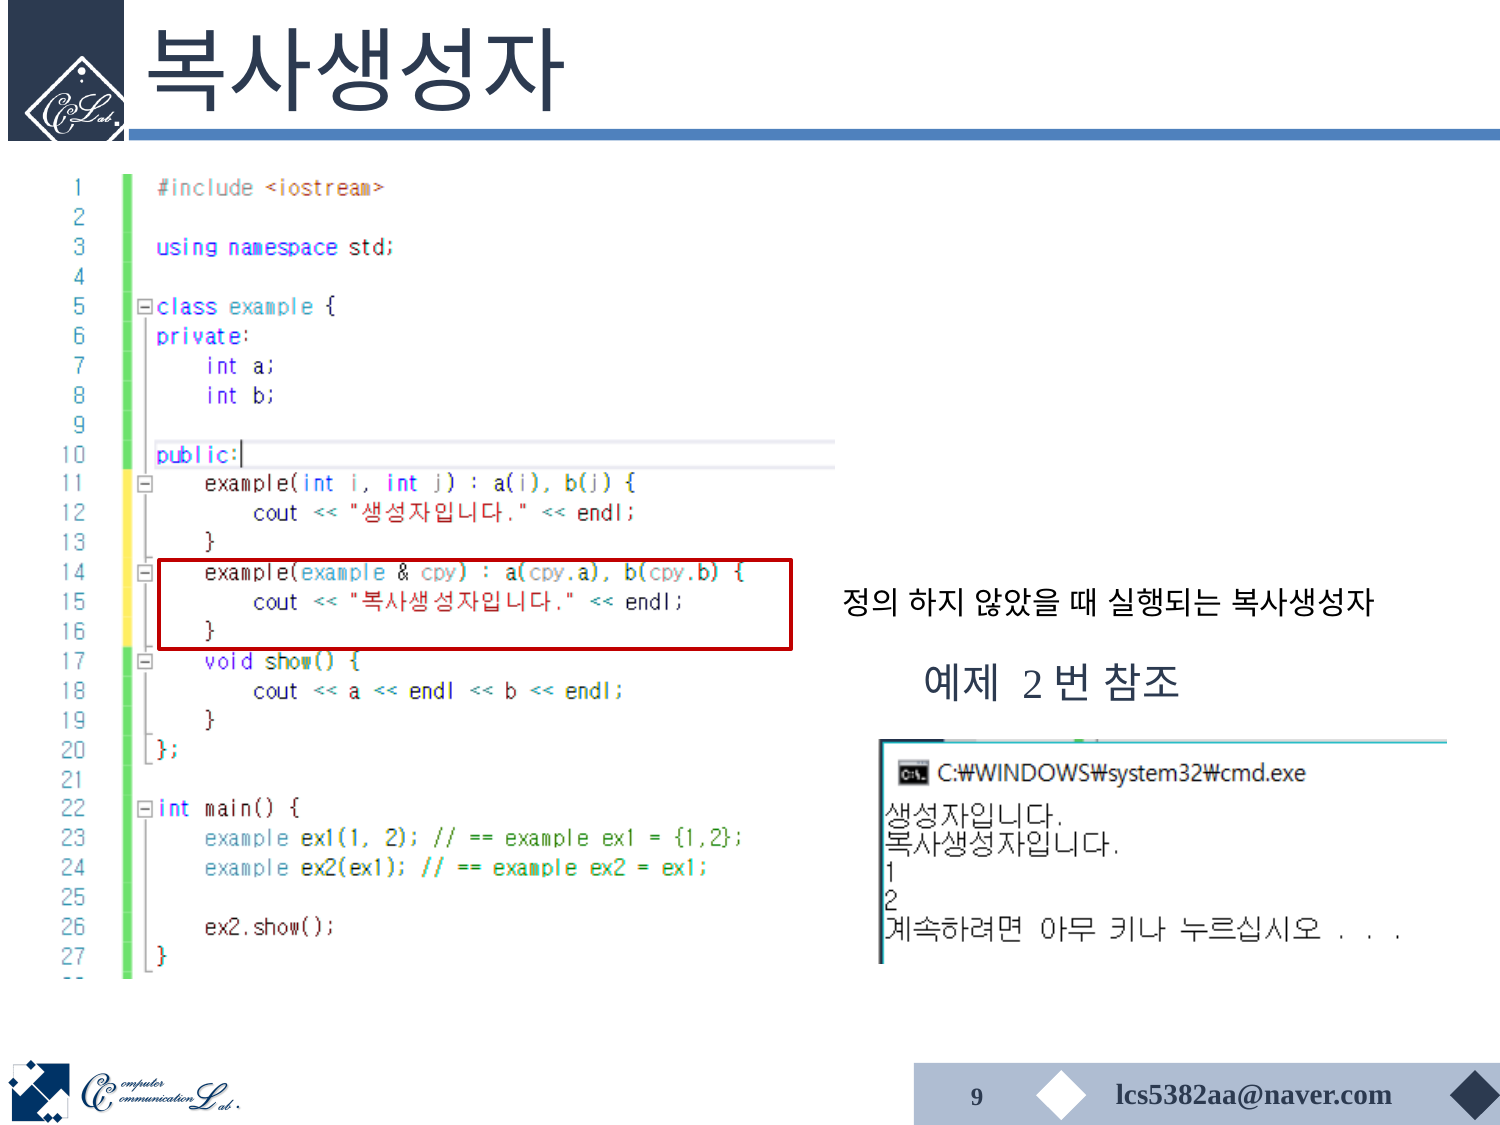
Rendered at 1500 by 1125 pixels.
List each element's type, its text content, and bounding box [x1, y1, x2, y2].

picture [8, 0, 124, 141]
list 정의 하지 않았을 때 실행되는 복사생성자 예제 2번 참조 [8, 148, 1493, 1059]
picture [877, 739, 1448, 964]
picture [7, 1058, 243, 1125]
picture [52, 173, 835, 980]
title 복사생성자 [129, 10, 1474, 126]
